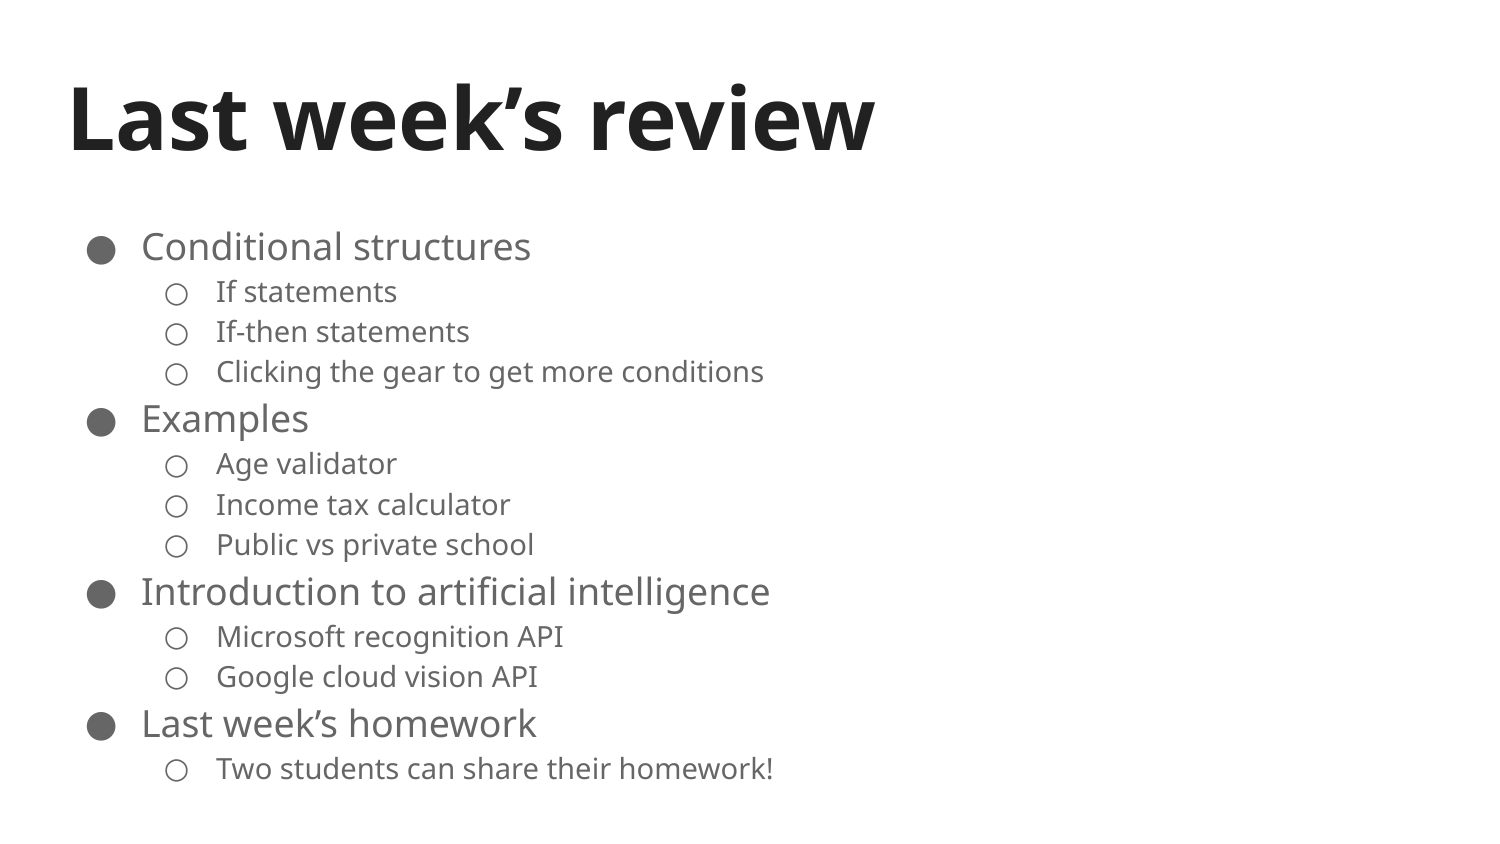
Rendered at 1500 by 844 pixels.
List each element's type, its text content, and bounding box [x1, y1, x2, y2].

list Conditional structures If statements If-then statements Clicking the gear to get more conditions Examples Age validator Income tax calculator Public vs private school Introduction to artificial intelligence Microsoft recognition API Google cloud vision API Last week’s homework Two students can share their homework! [51, 201, 1449, 818]
title Last week’s review [51, 48, 1449, 180]
